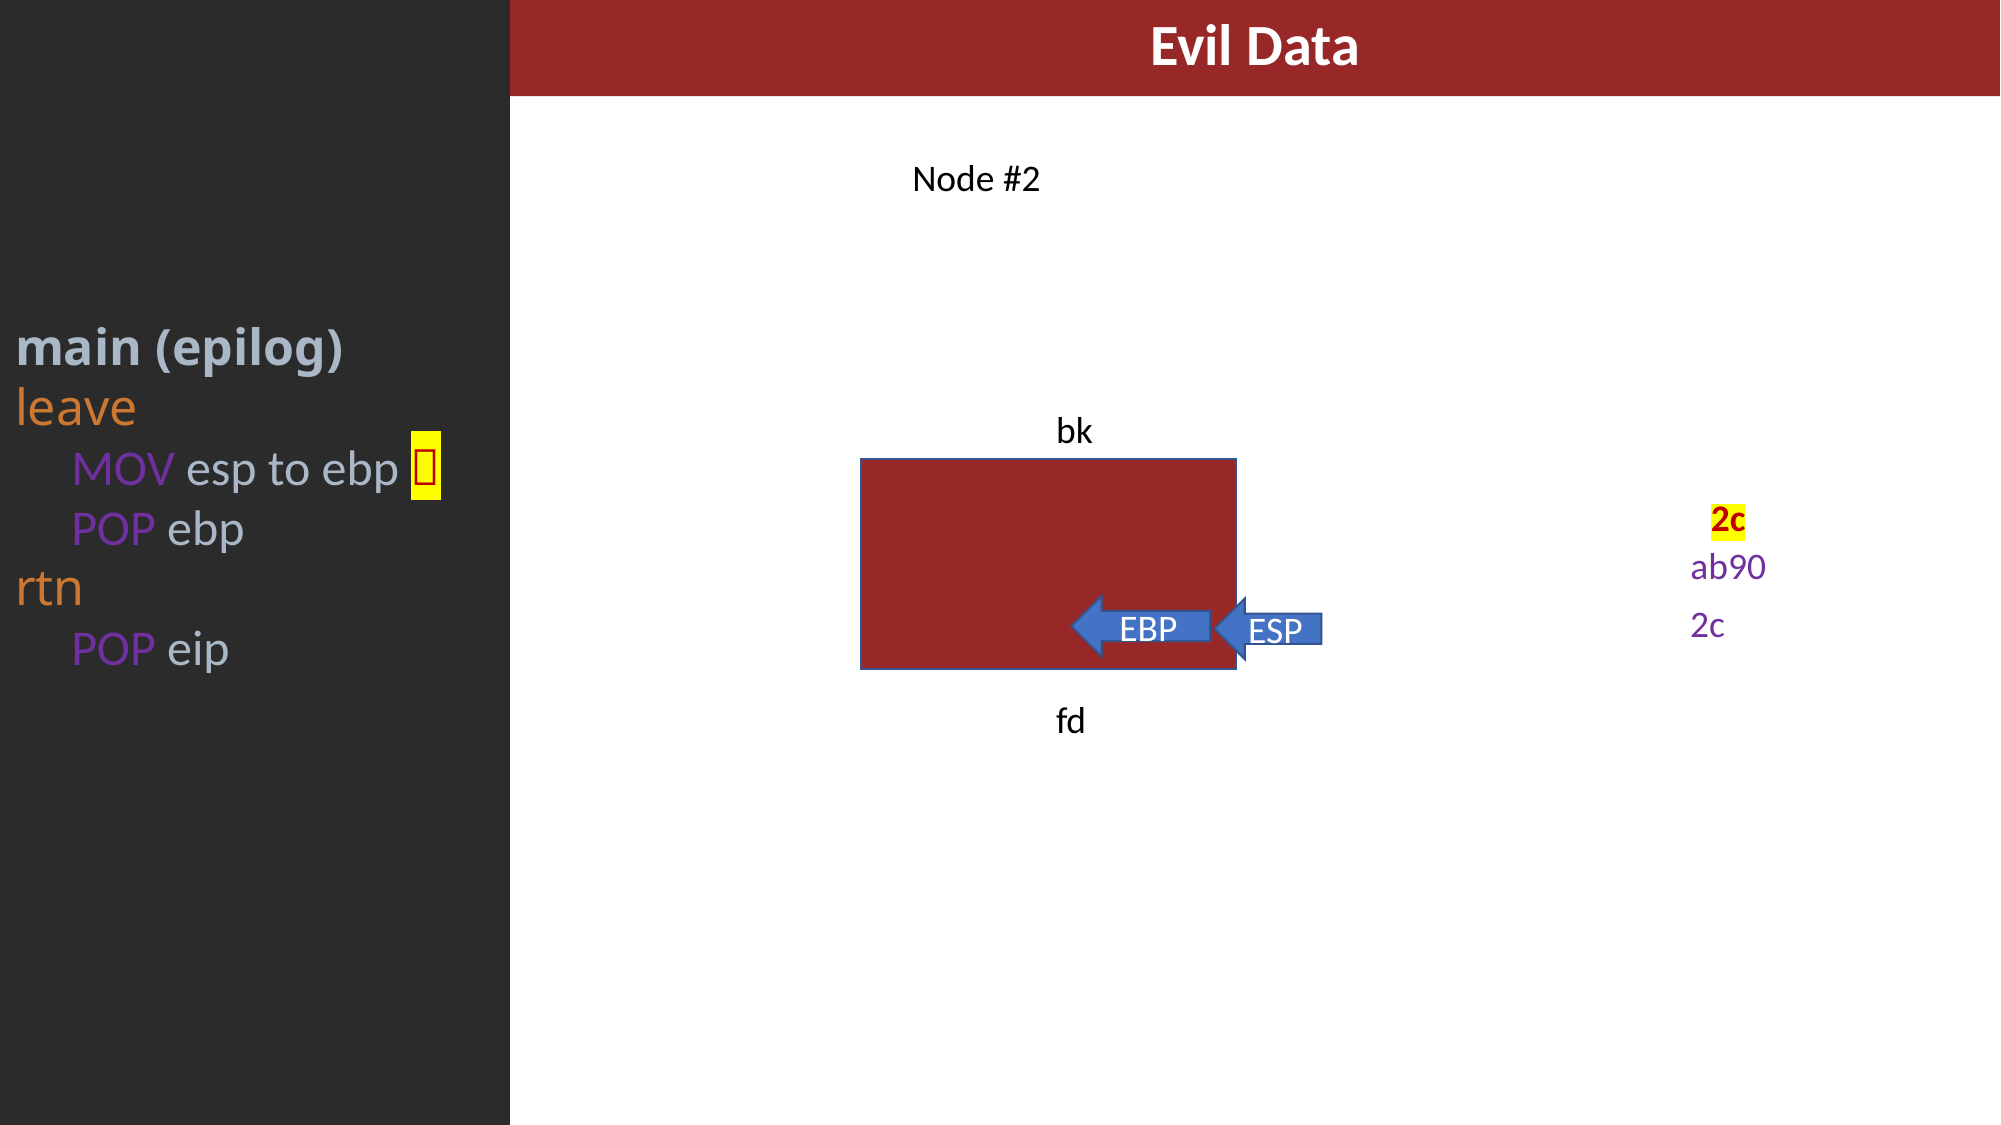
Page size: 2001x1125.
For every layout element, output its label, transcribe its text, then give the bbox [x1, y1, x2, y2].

text_box [860, 458, 1237, 670]
text_box fd [1041, 689, 1102, 749]
text_box Node #2 [897, 146, 1056, 207]
text_box bk [1041, 398, 1108, 458]
text_box EBP [1069, 593, 1212, 659]
text_box main (epilog) leave MOV esp to ebp  POP ebp rtn POP eip [0, 0, 510, 1125]
text_box 2c [1675, 592, 1740, 653]
text_box ab90 [1675, 535, 1782, 595]
text_box ESP [1213, 595, 1323, 662]
text_box Evil Data [510, 0, 2000, 97]
text_box 2c [1696, 487, 1761, 535]
